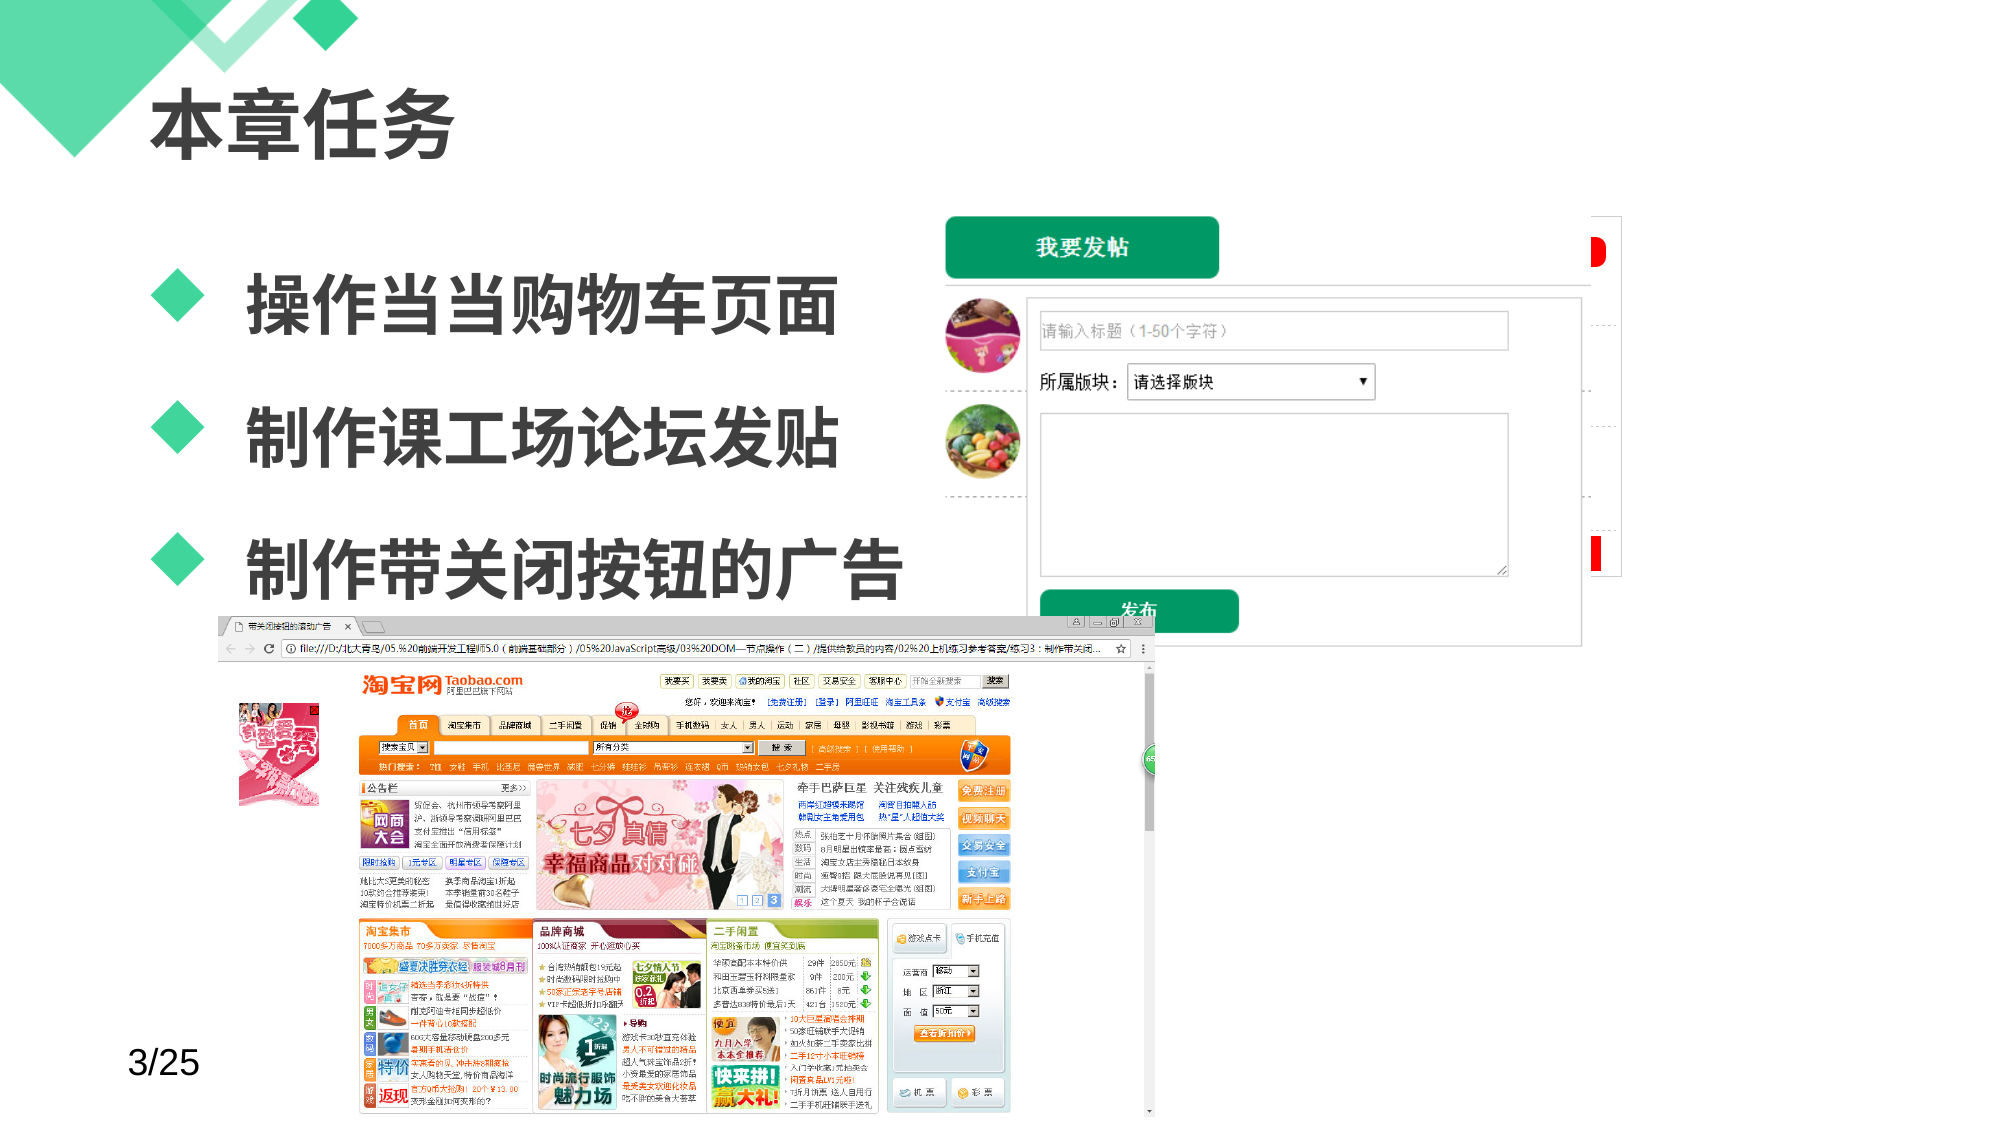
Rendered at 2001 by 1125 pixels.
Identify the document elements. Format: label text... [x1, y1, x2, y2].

title 本章任务 [129, 45, 1692, 201]
list 操作当当购物车页面 制作课工场论坛发贴 制作带关闭按钮的广告 [126, 214, 933, 1006]
picture [0, 0, 2000, 1125]
list 操作当当购物车页面 制作课工场论坛发贴 制作带关闭按钮的广告 [1160, 214, 1880, 1006]
